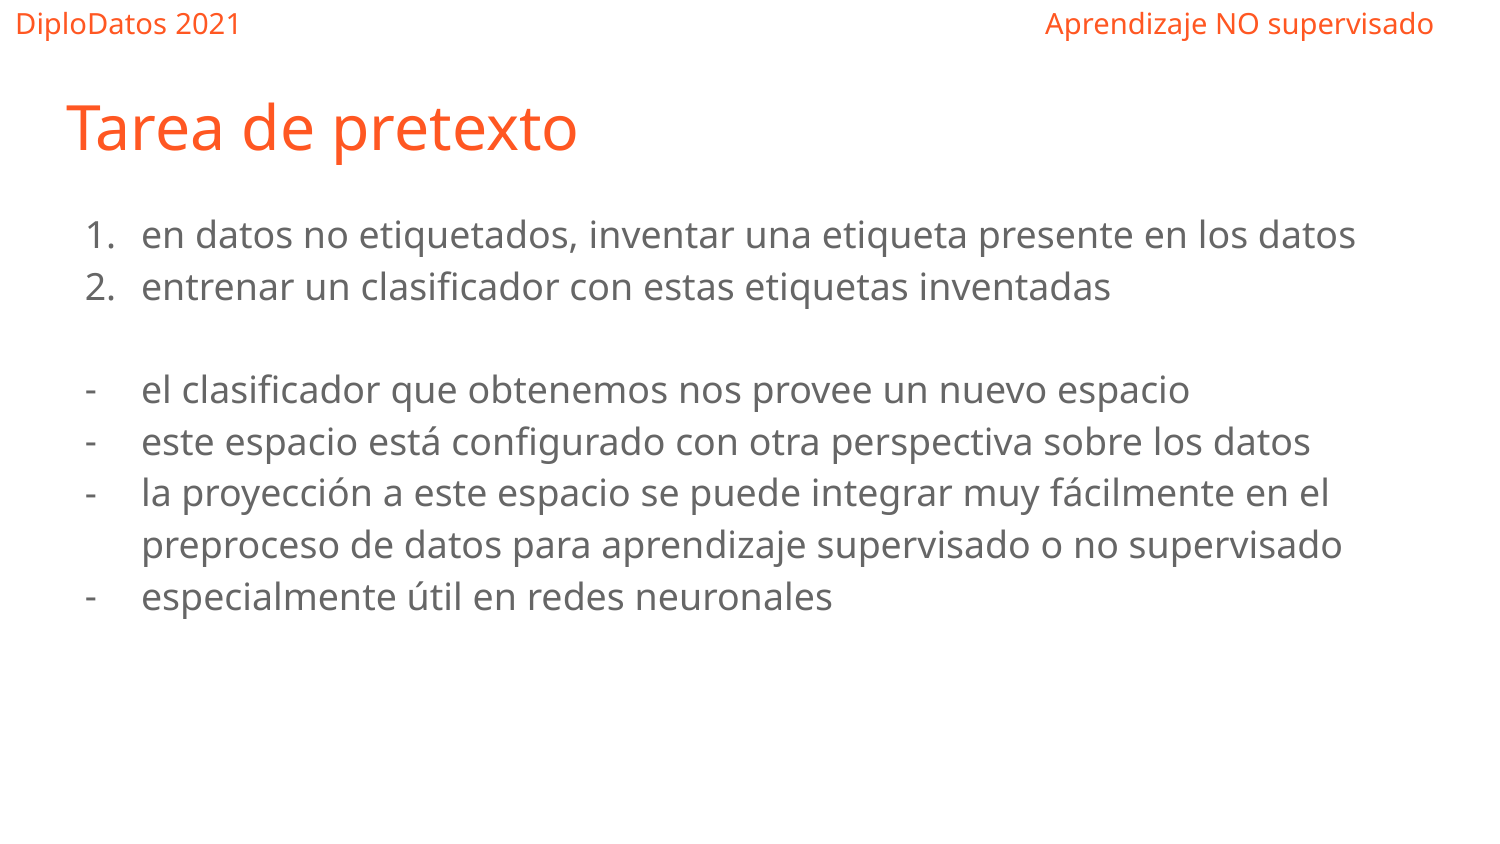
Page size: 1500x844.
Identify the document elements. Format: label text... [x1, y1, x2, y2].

text_box en datos no etiquetados, inventar una etiqueta presente en los datos entrenar un clasificador con estas etiquetas inventadas el clasificador que obtenemos nos provee un nuevo espacio este espacio está configurado con otra perspectiva sobre los datos la proyección a este espacio se puede integrar muy fácilmente en el preproceso de datos para aprendizaje supervisado o no supervisado especialmente útil en redes neuronales [51, 189, 1449, 750]
text_box Tarea de pretexto [51, 72, 1449, 167]
